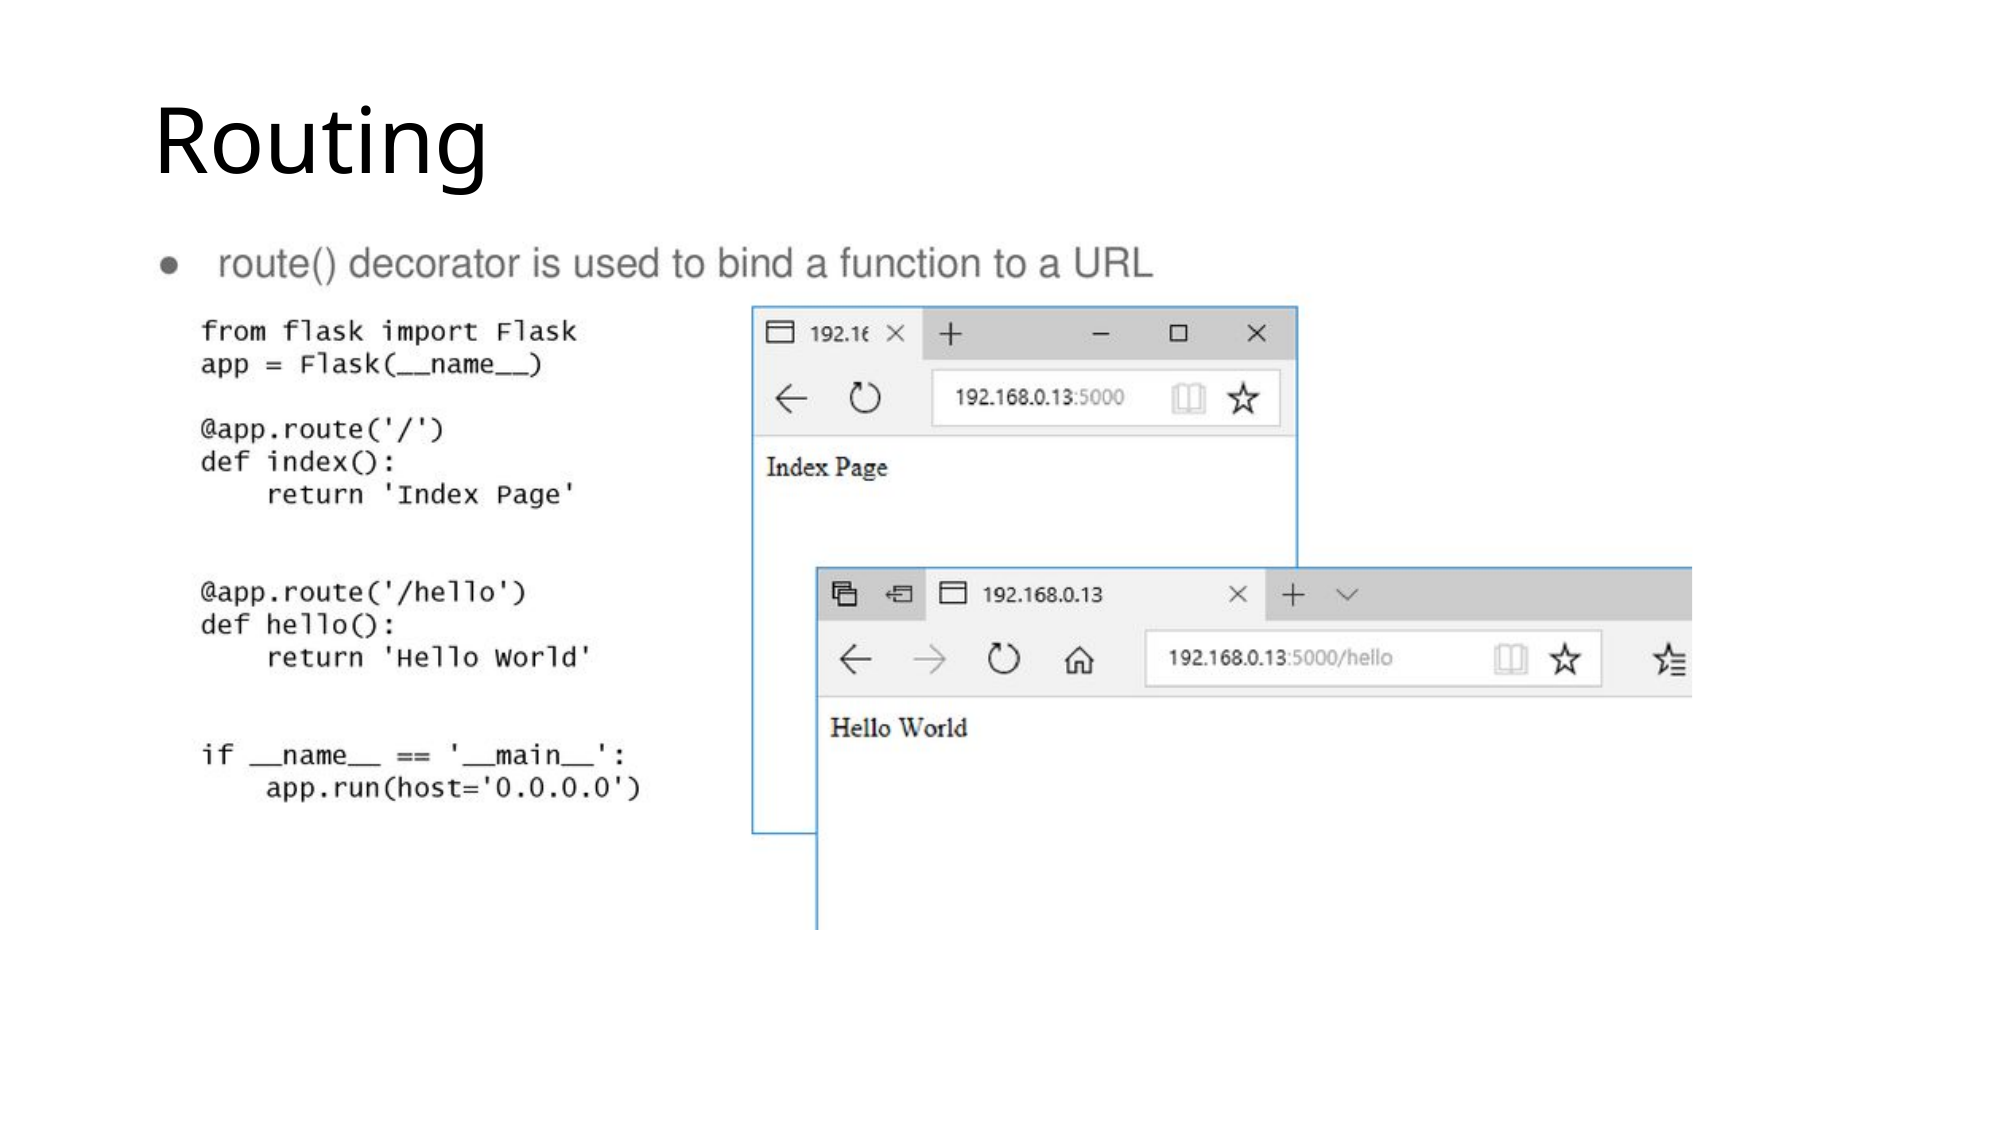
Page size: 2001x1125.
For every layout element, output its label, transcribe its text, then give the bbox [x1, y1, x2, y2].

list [137, 200, 1693, 930]
title Routing [137, 47, 1863, 201]
